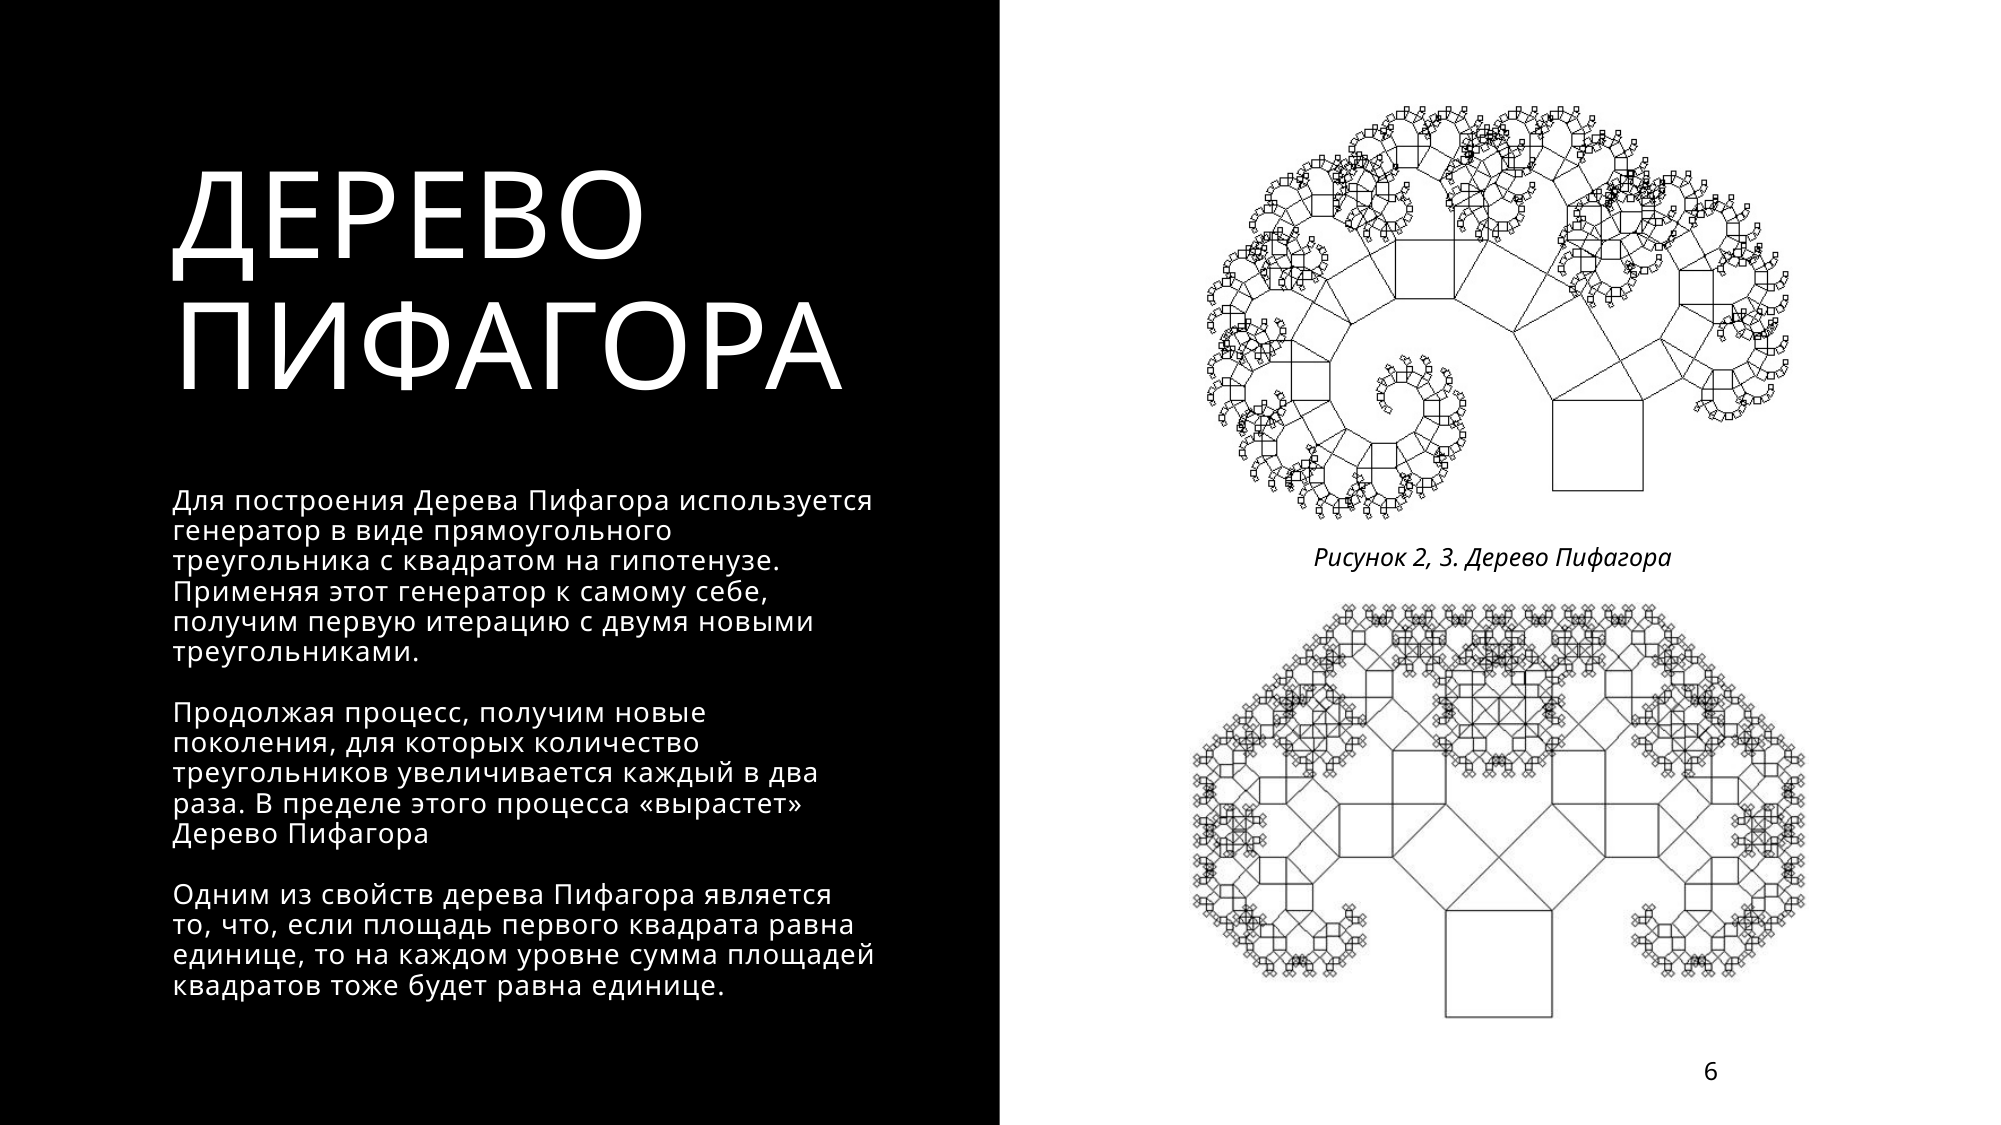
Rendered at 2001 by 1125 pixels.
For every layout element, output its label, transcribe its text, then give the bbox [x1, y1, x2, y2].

text_box Рисунок 2, 3. Дерево Пифагора [1298, 533, 1688, 579]
picture [1189, 602, 1809, 1021]
slide_number 6 [1688, 1042, 1842, 1103]
title Дерево пифагора [157, 104, 896, 465]
text_box [0, 0, 1001, 1125]
picture [1205, 104, 1793, 523]
list Для построения Дерева Пифагора используется генератор в виде прямоугольного треугольника с квадратом на гипотенузе. Применяя этот генератор к самому себе, получим первую итерацию с двумя новыми треугольниками. Продолжая процесс, получим новые поколения, для которых количество треугольников увеличивается каждый в два раза. В пределе этого процесса «вырастет» Дерево Пифагора Одним из свойств дерева Пифагора является то, что, если площадь первого квадрата равна единице, то на каждом уровне сумма площадей квадратов тоже будет равна единице. [157, 478, 896, 1014]
text_box [1001, 0, 2000, 1125]
